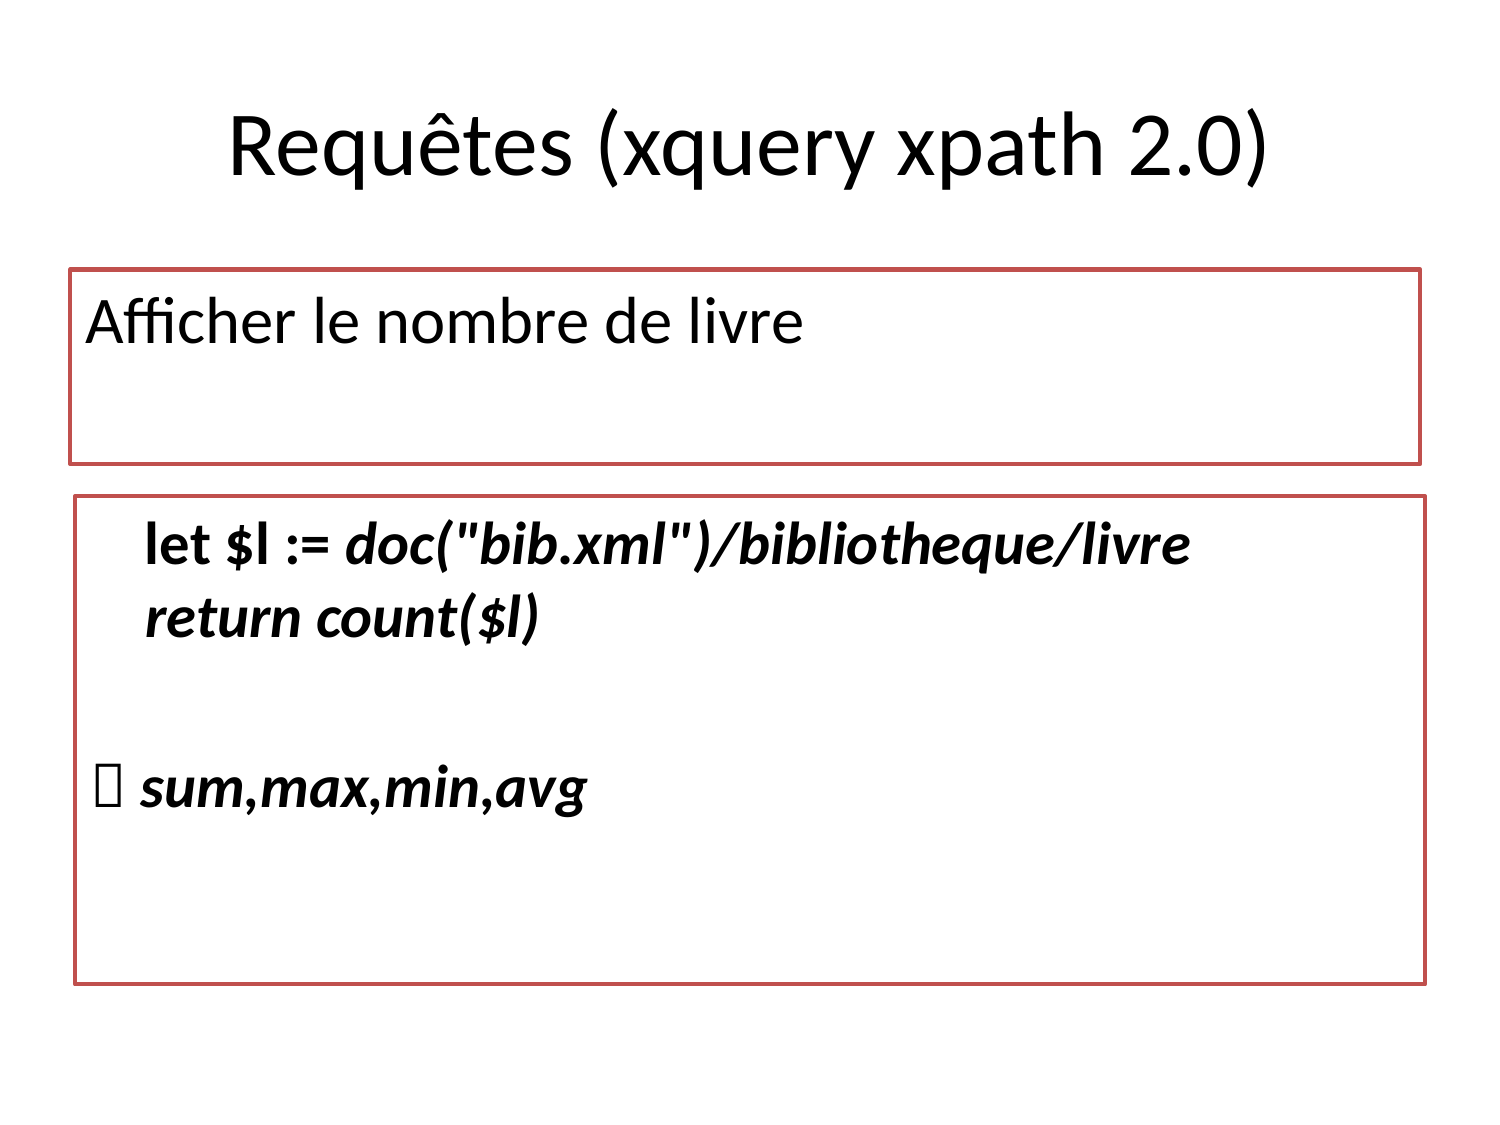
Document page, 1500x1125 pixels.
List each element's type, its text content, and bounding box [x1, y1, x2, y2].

text_box Afficher le nombre de livre [68, 267, 1422, 466]
list let $l := doc("bib.xml")/bibliotheque/livre return count($l)  sum,max,min,avg [73, 494, 1427, 986]
title Requêtes (xquery xpath 2.0) [75, 45, 1425, 233]
